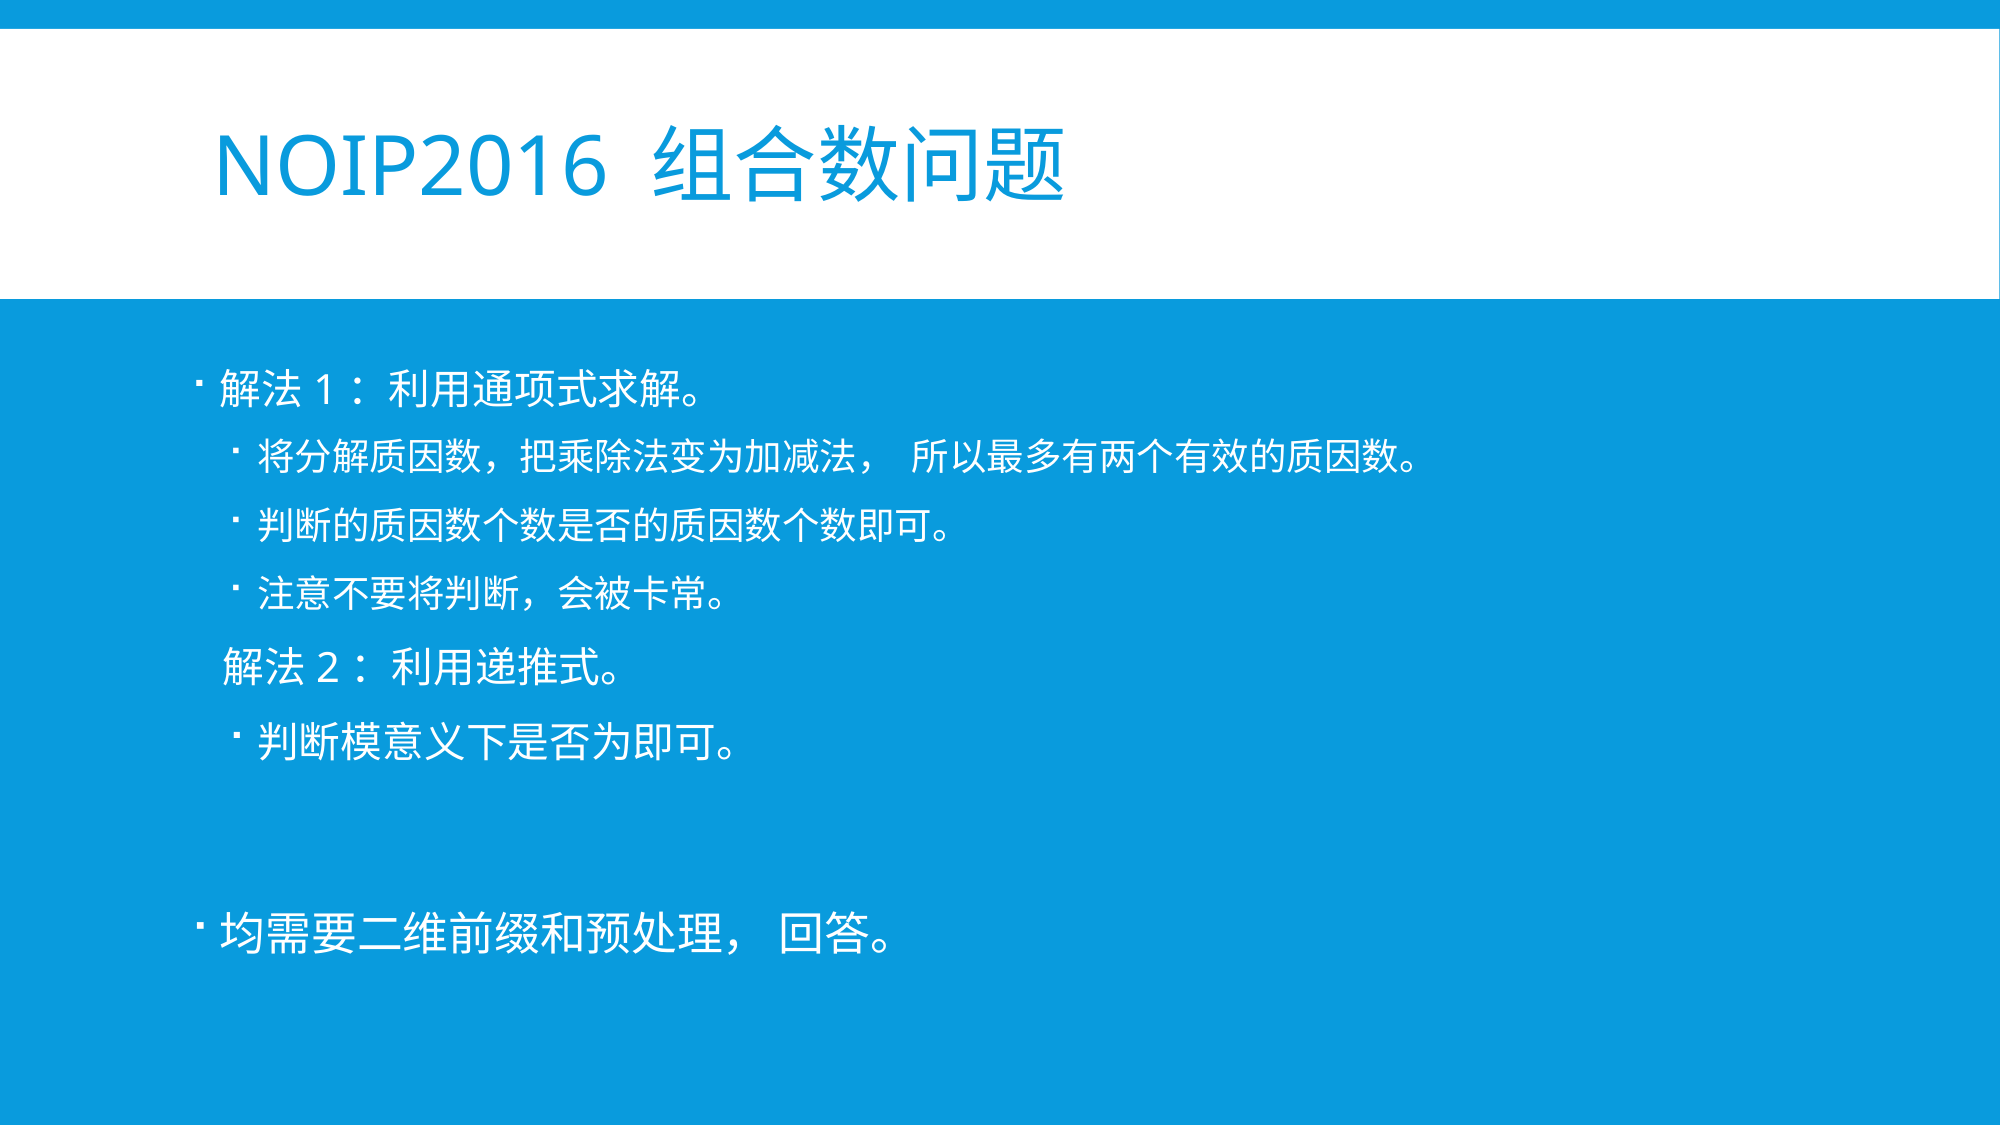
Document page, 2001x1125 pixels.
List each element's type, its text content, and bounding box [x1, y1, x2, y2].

title NOIP2016 组合数问题 [197, 46, 1803, 295]
